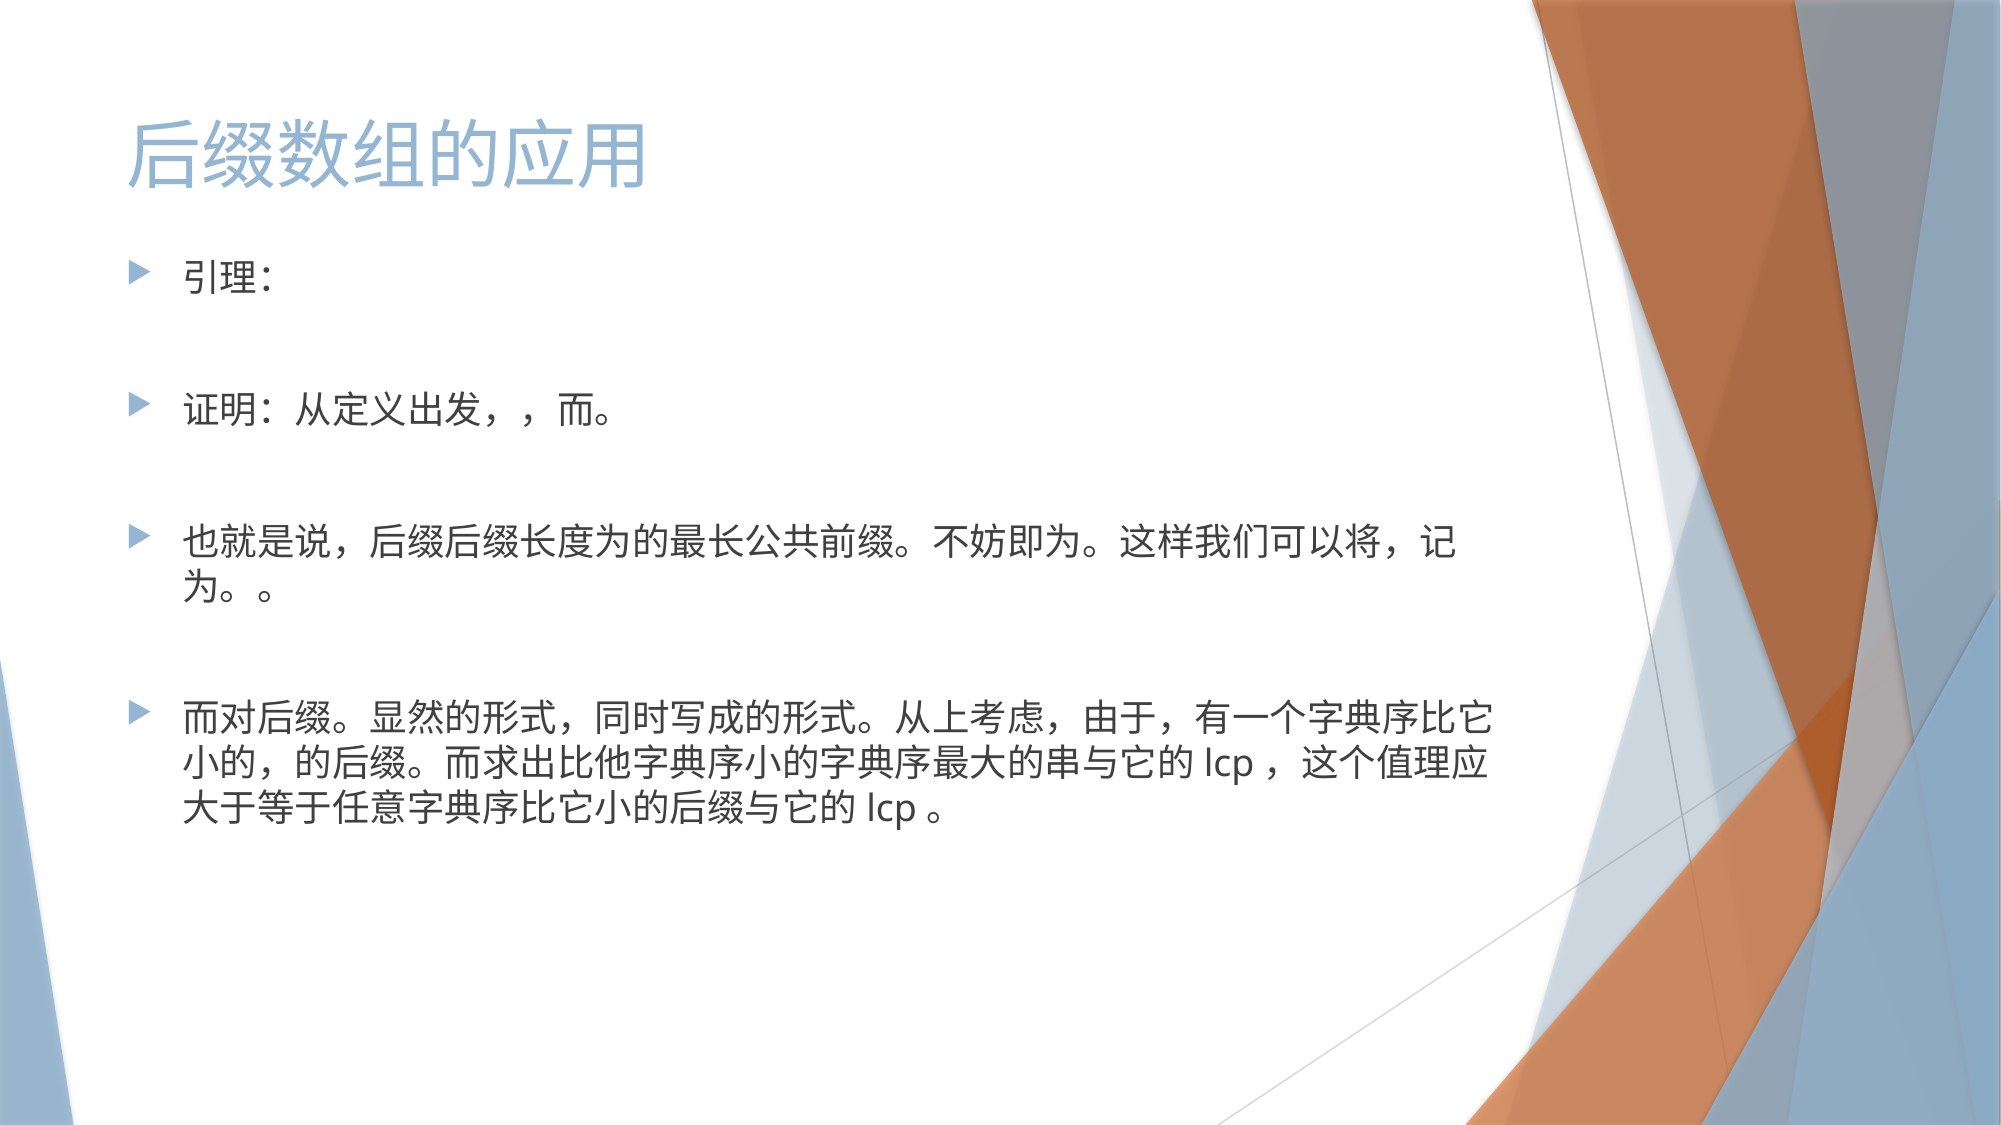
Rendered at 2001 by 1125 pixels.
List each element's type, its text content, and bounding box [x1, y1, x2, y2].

title 后缀数组的应用 [111, 99, 1522, 237]
